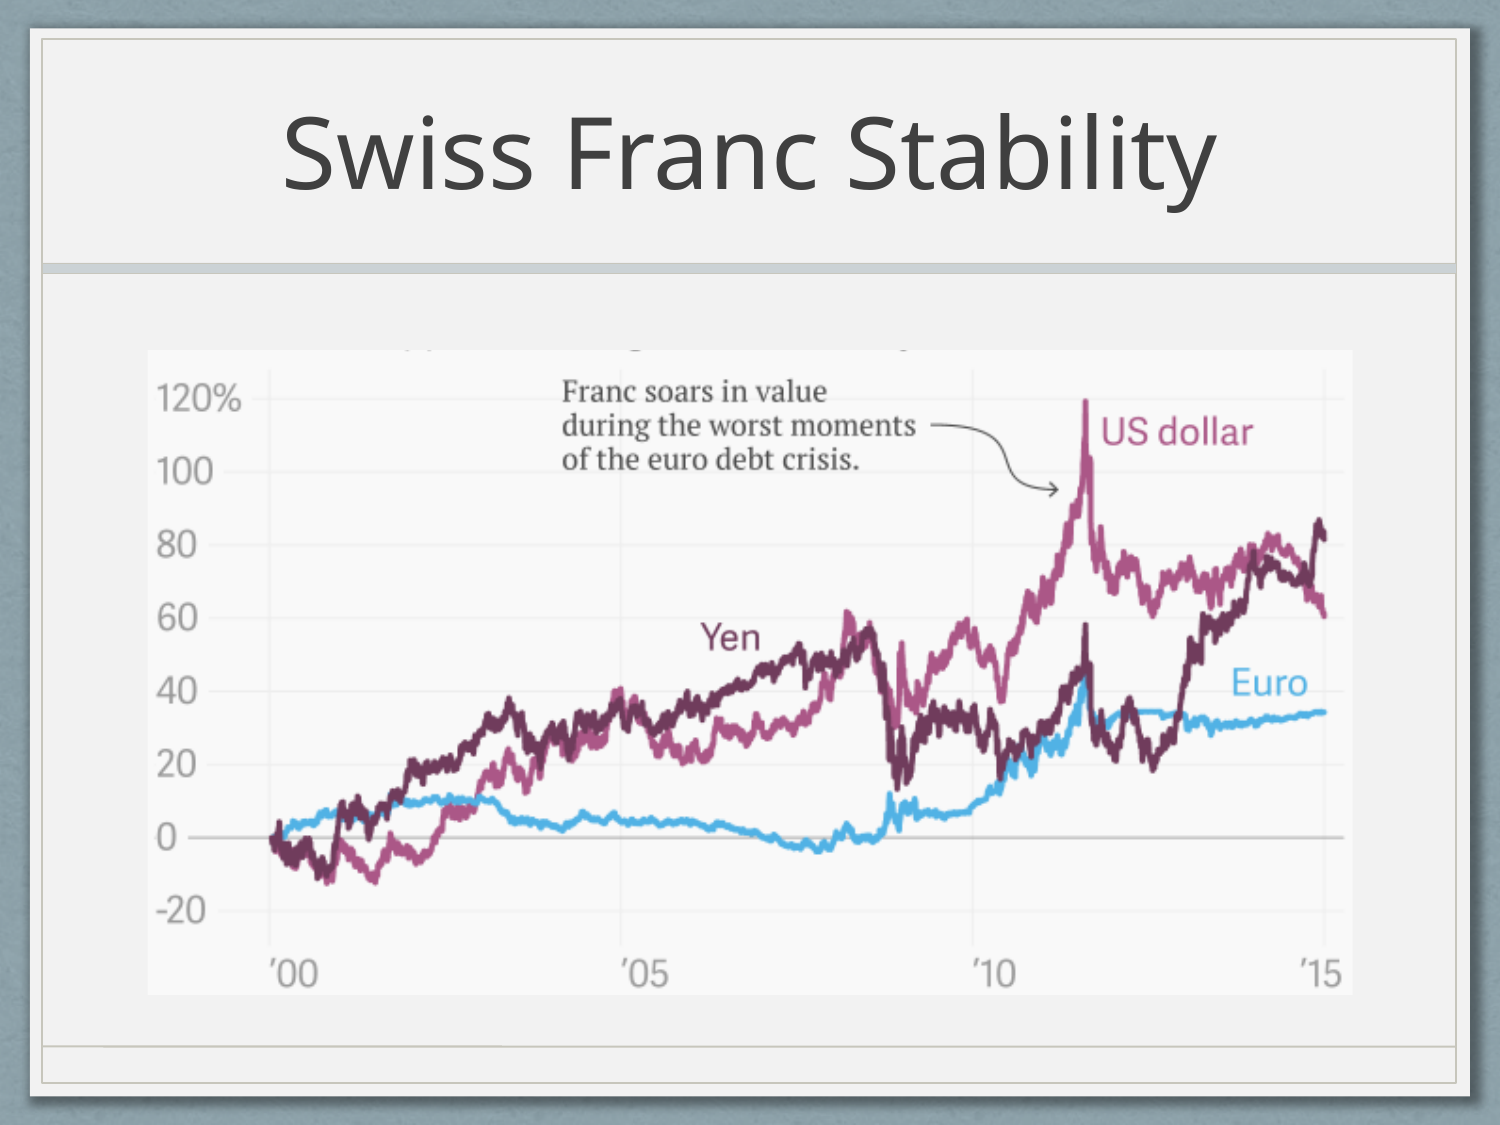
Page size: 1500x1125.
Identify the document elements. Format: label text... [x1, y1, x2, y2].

title Swiss Franc Stability [147, 40, 1353, 260]
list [147, 349, 1354, 996]
